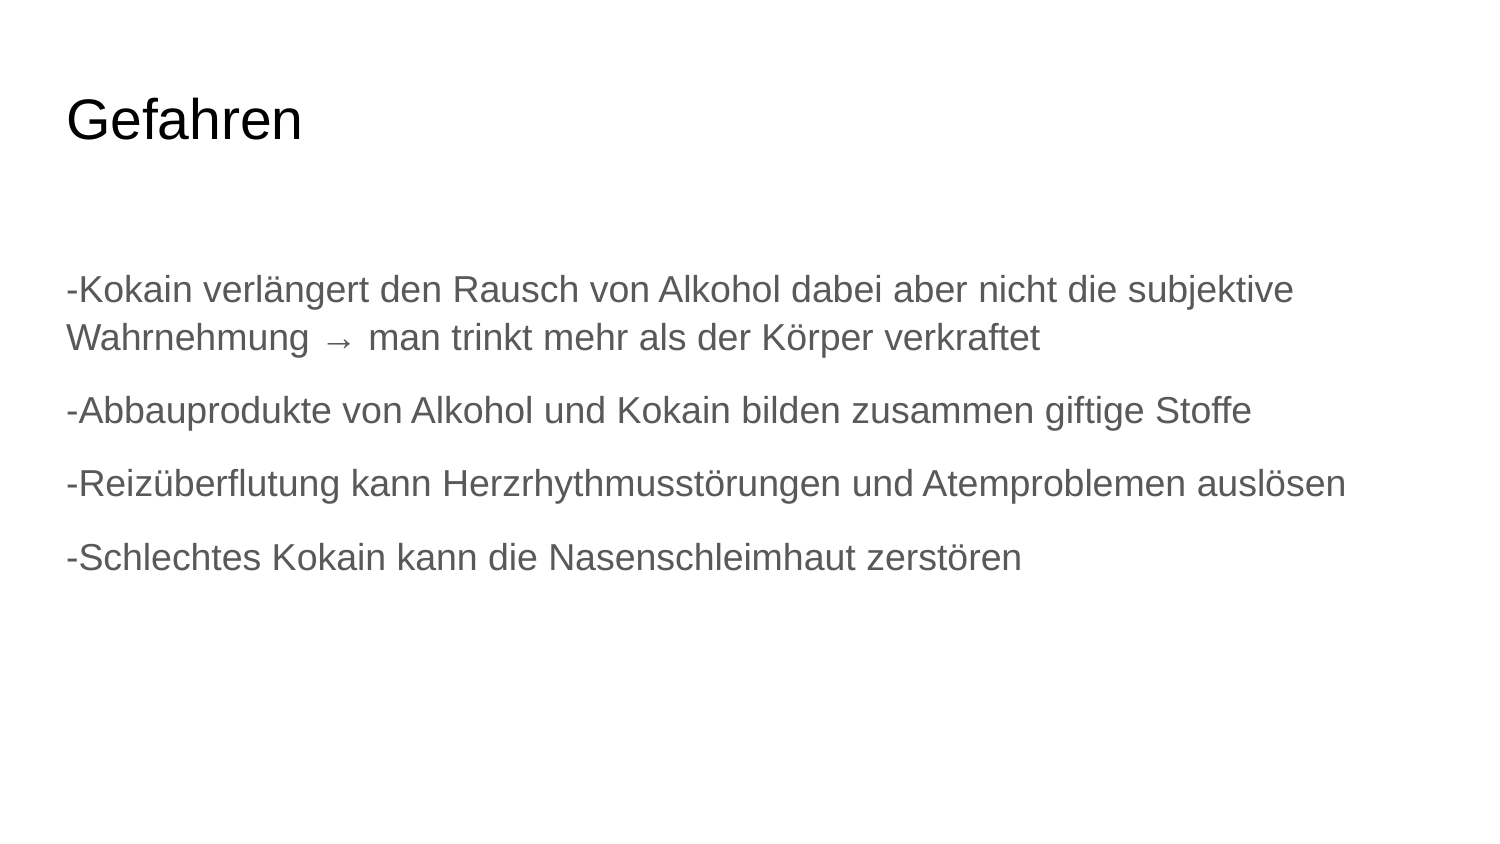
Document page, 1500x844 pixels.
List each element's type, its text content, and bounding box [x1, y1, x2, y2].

list -Kokain verlängert den Rausch von Alkohol dabei aber nicht die subjektive Wahrnehmung → man trinkt mehr als der Körper verkraftet -Abbauprodukte von Alkohol und Kokain bilden zusammen giftige Stoffe -Reizüberflutung kann Herzrhythmusstörungen und Atemproblemen auslösen -Schlechtes Kokain kann die Nasenschleimhaut zerstören [51, 246, 1449, 808]
title Gefahren [51, 72, 1449, 167]
